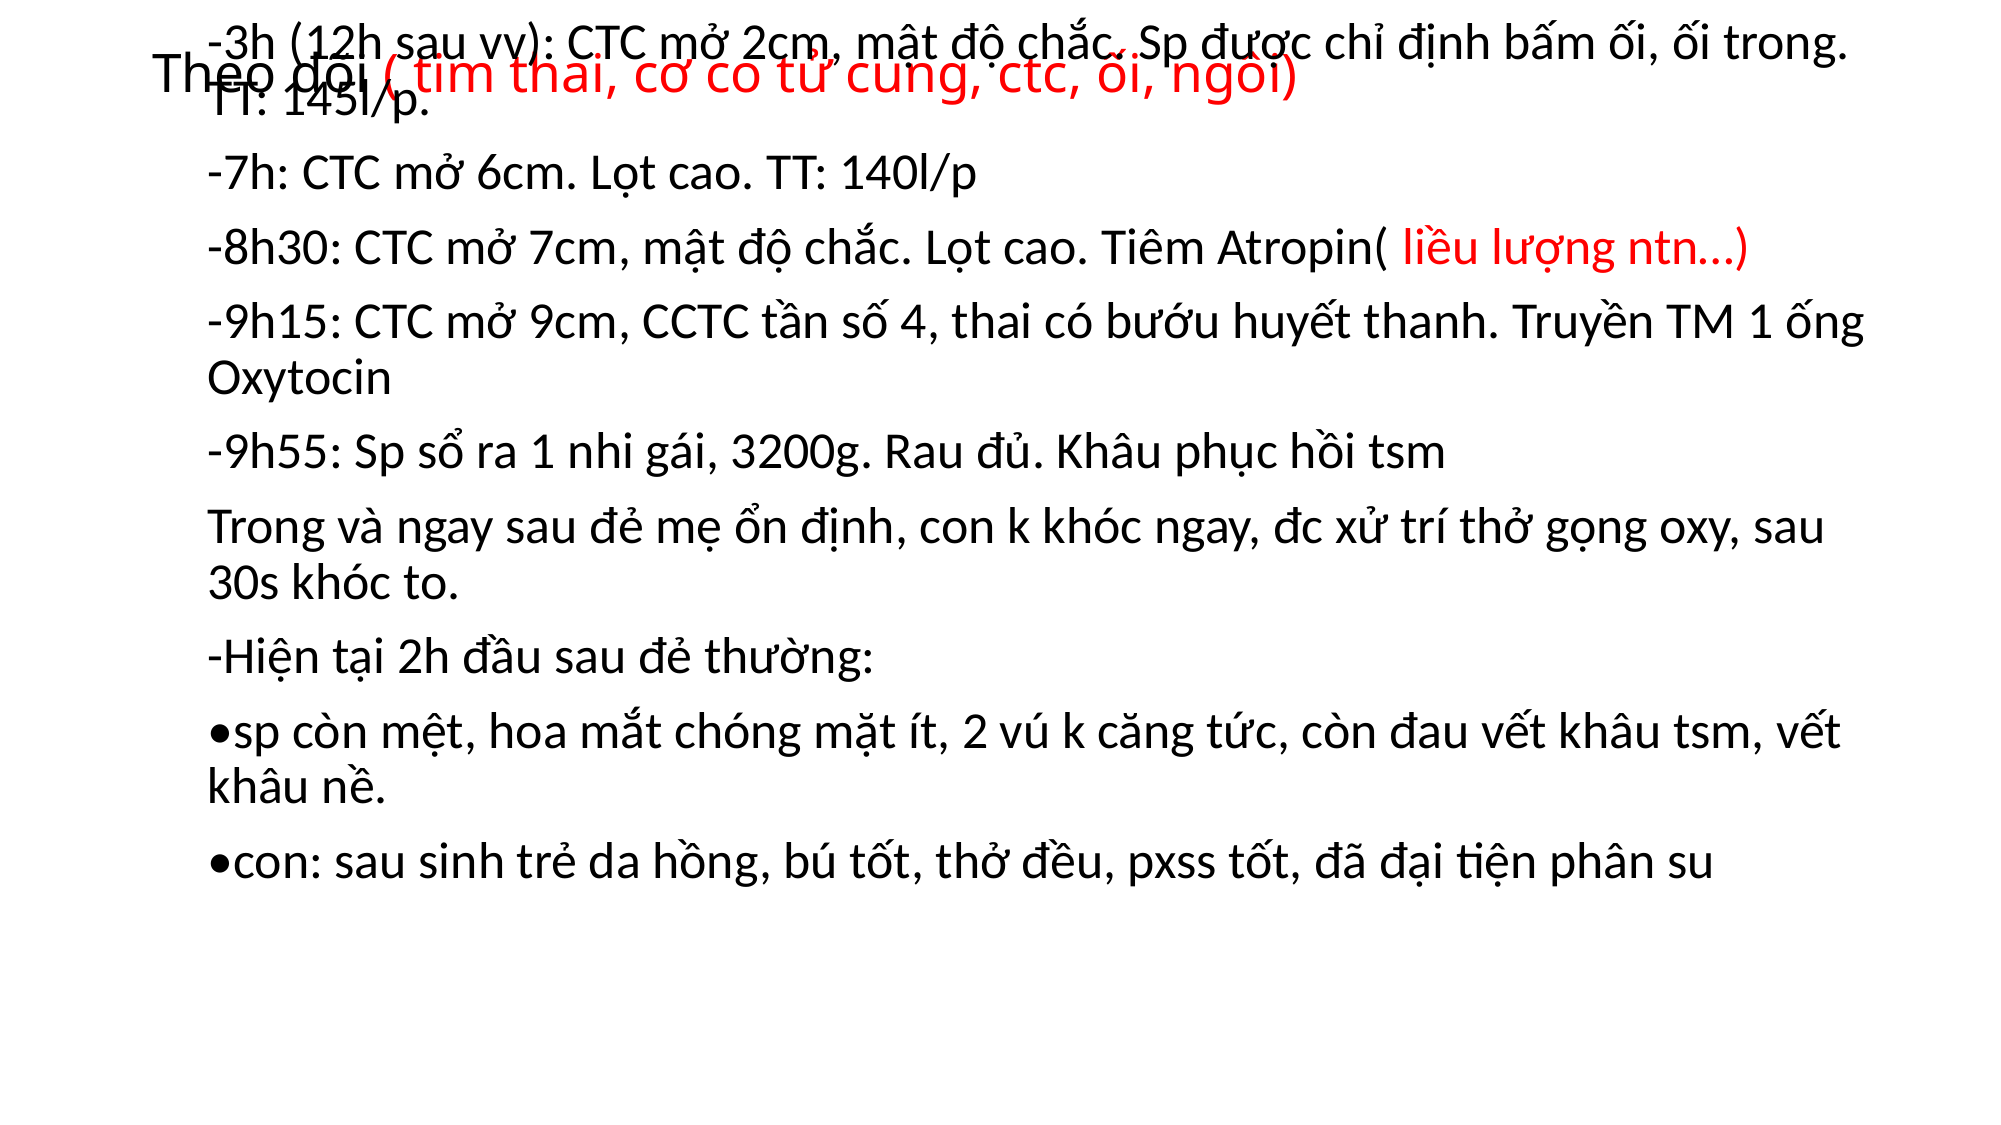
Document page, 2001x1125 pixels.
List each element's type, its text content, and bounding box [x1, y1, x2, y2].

list -3h (12h sau vv): CTC mở 2cm, mật độ chắc. Sp được chỉ định bấm ối, ối trong. TT: 145l/p. -7h: CTC mở 6cm. Lọt cao. TT: 140l/p -8h30: CTC mở 7cm, mật độ chắc. Lọt cao. Tiêm Atropin( liều lượng ntn…) -9h15: CTC mở 9cm, CCTC tần số 4, thai có bướu huyết thanh. Truyền TM 1 ống Oxytocin -9h55: Sp sổ ra 1 nhi gái, 3200g. Rau đủ. Khâu phục hồi tsm Trong và ngay sau đẻ mẹ ổn định, con k khóc ngay, đc xử trí thở gọng oxy, sau 30s khóc to. -Hiện tại 2h đầu sau đẻ thường: •sp còn mệt, hoa mắt chóng mặt ít, 2 vú k căng tức, còn đau vết khâu tsm, vết khâu nề. •con: sau sinh trẻ da hồng, bú tốt, thở đều, pxss tốt, đã đại tiện phân su [192, 7, 1918, 909]
title Theo dõi ( tim thai, cơ co tử cung, ctc, ối, ngôi) [137, 38, 192, 112]
